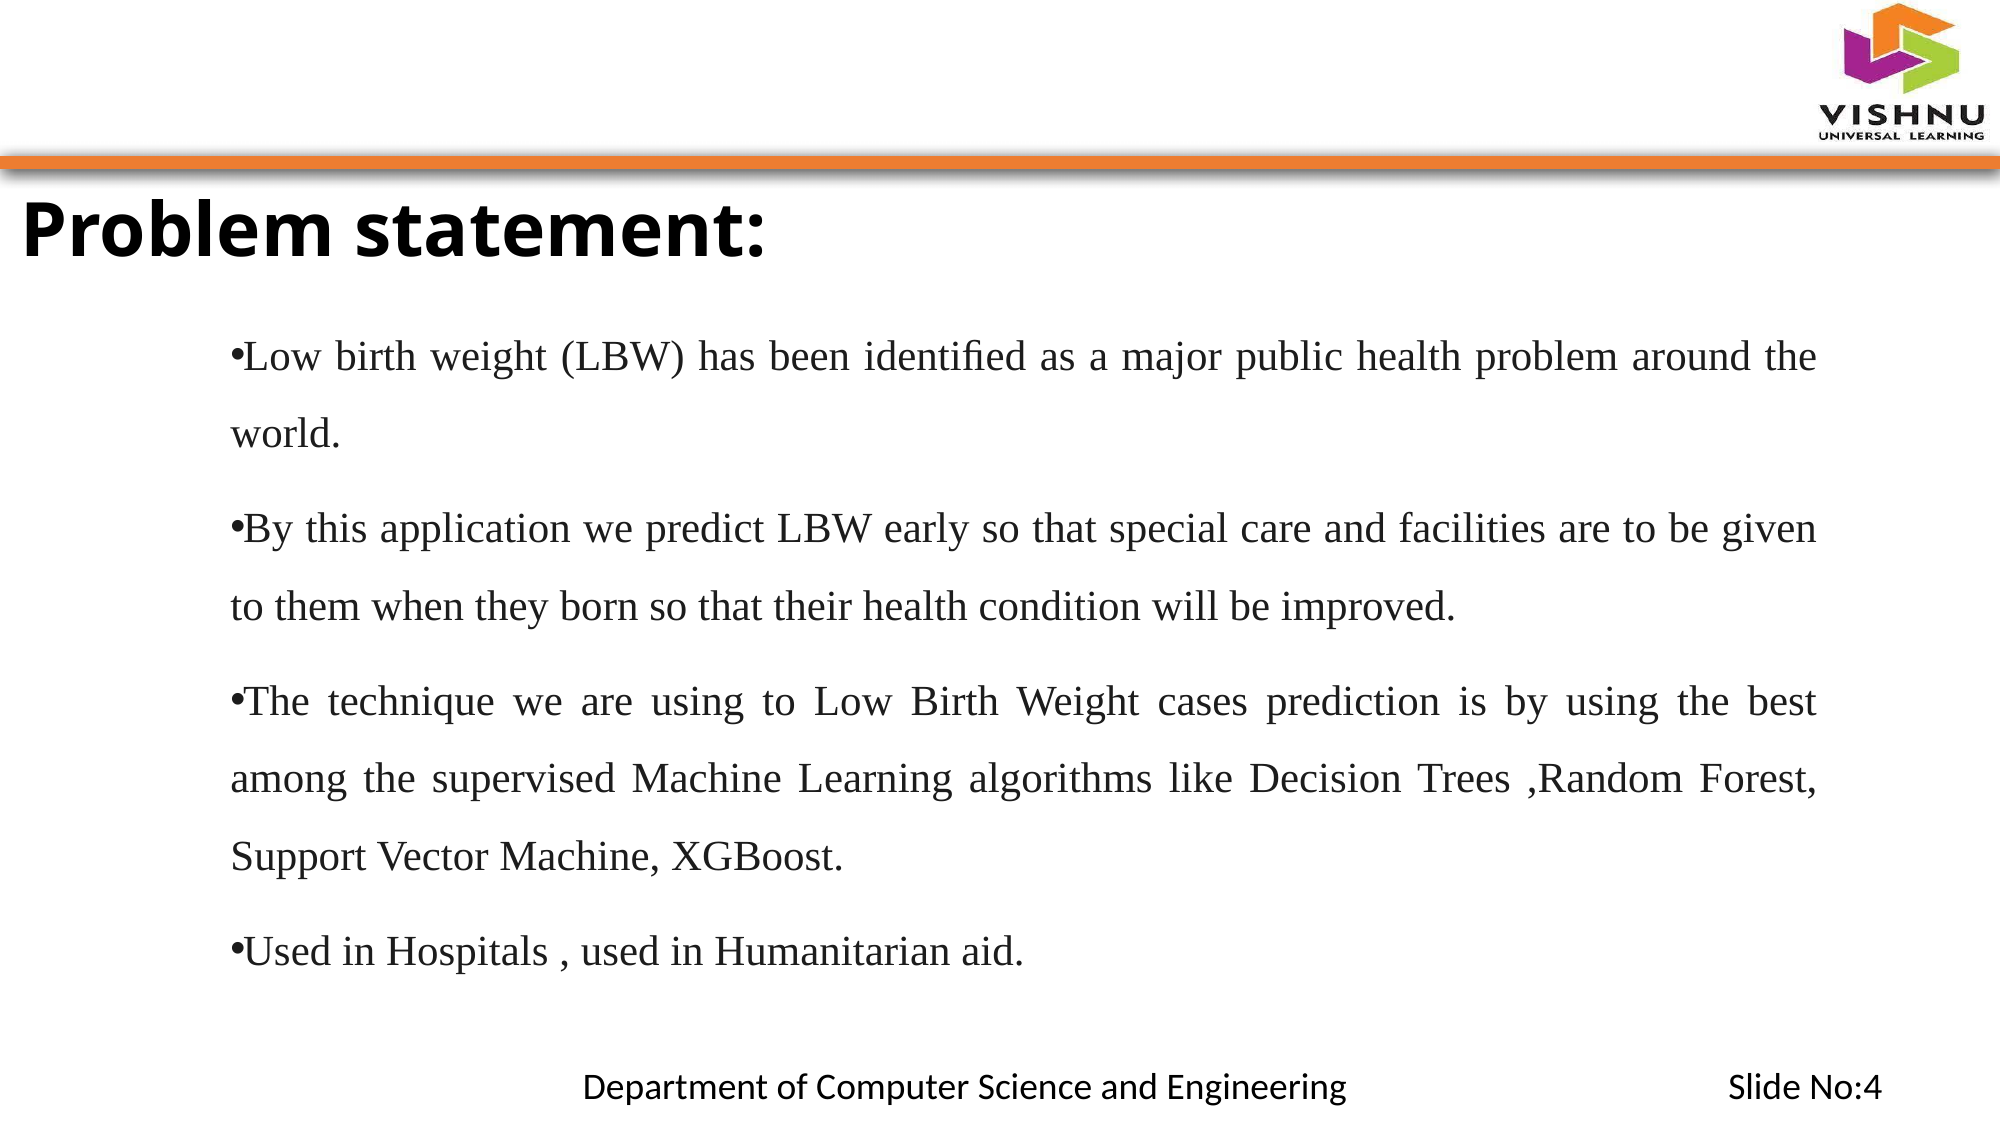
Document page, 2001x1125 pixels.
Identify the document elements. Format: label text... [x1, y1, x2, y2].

title Problem statement: [0, 204, 843, 281]
subtitle Low birth weight (LBW) has been identiﬁed as a major public health problem around the world. By this application we predict LBW early so that special care and facilities are to be given to them when they born so that their health condition will be improved. The technique we are using to Low Birth Weight cases prediction is by using the best among the supervised Machine Learning algorithms like Decision Trees ,Random Forest, Support Vector Machine, XGBoost. Used in Hospitals , used in Humanitarian aid. [215, 294, 1833, 986]
picture [1803, 0, 2000, 142]
text_box Department of Computer Science and Engineering Slide No:4 [0, 1054, 2000, 1125]
text_box [0, 155, 2000, 170]
